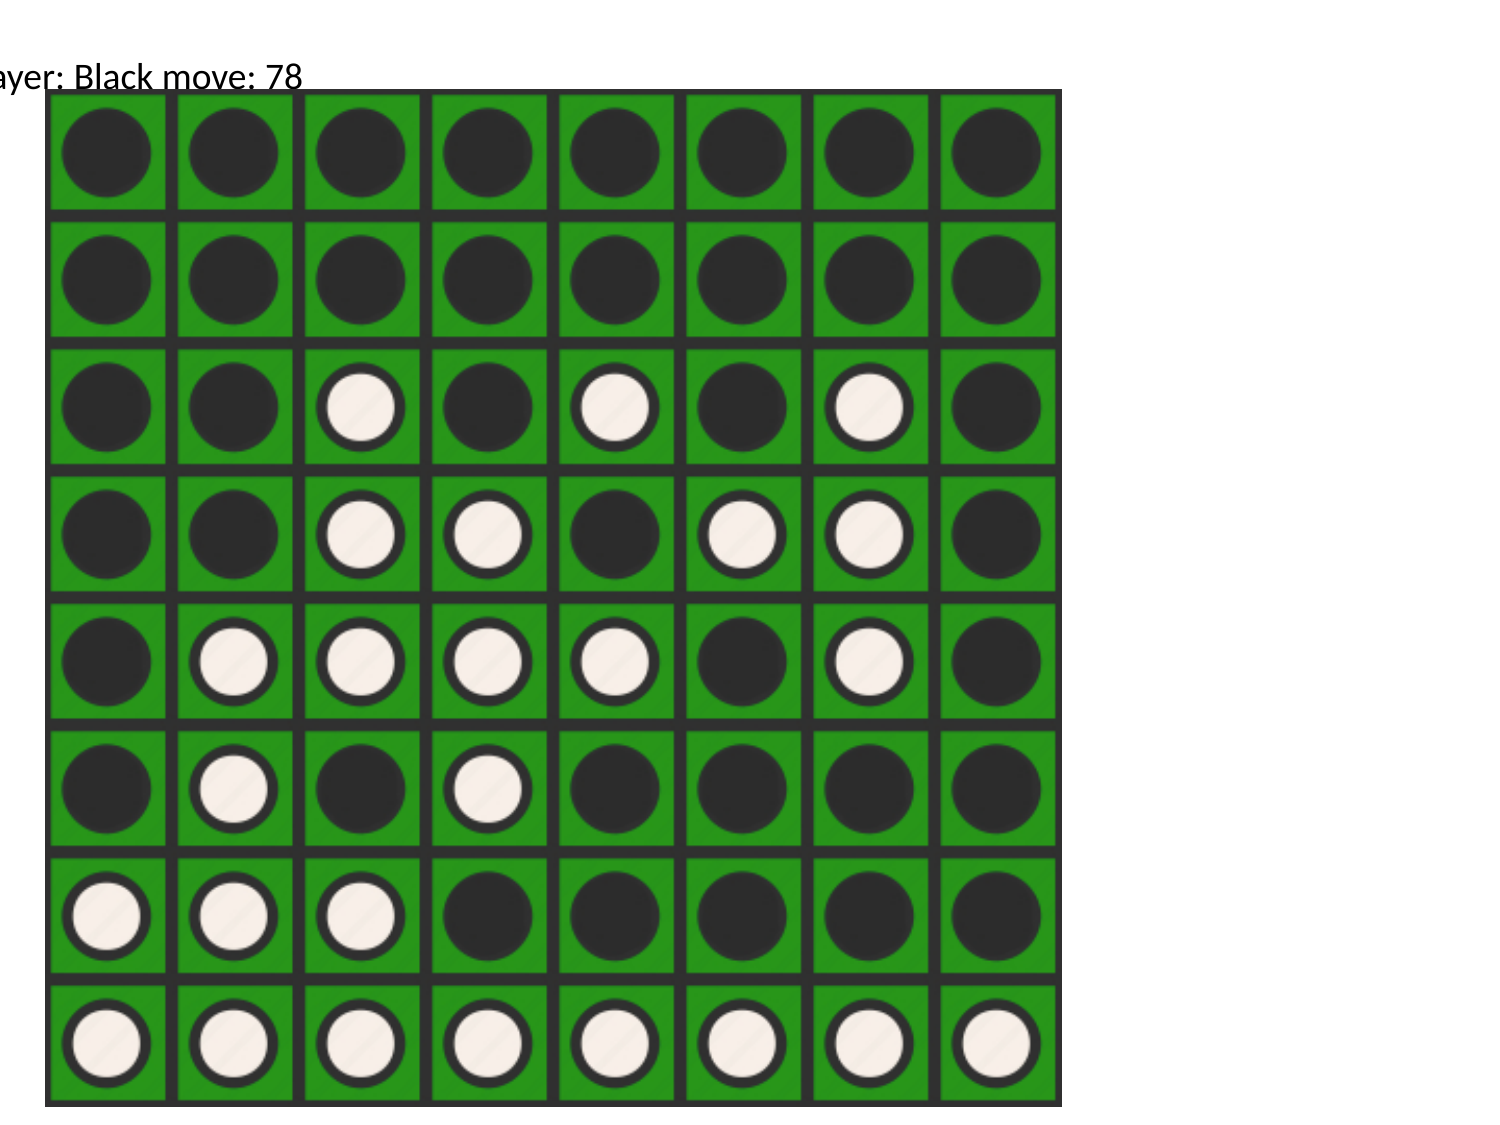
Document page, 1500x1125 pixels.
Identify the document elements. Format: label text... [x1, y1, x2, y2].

picture [44, 89, 1062, 1107]
text_box turn: 61 player: Black move: 78 [0, 44, 319, 105]
